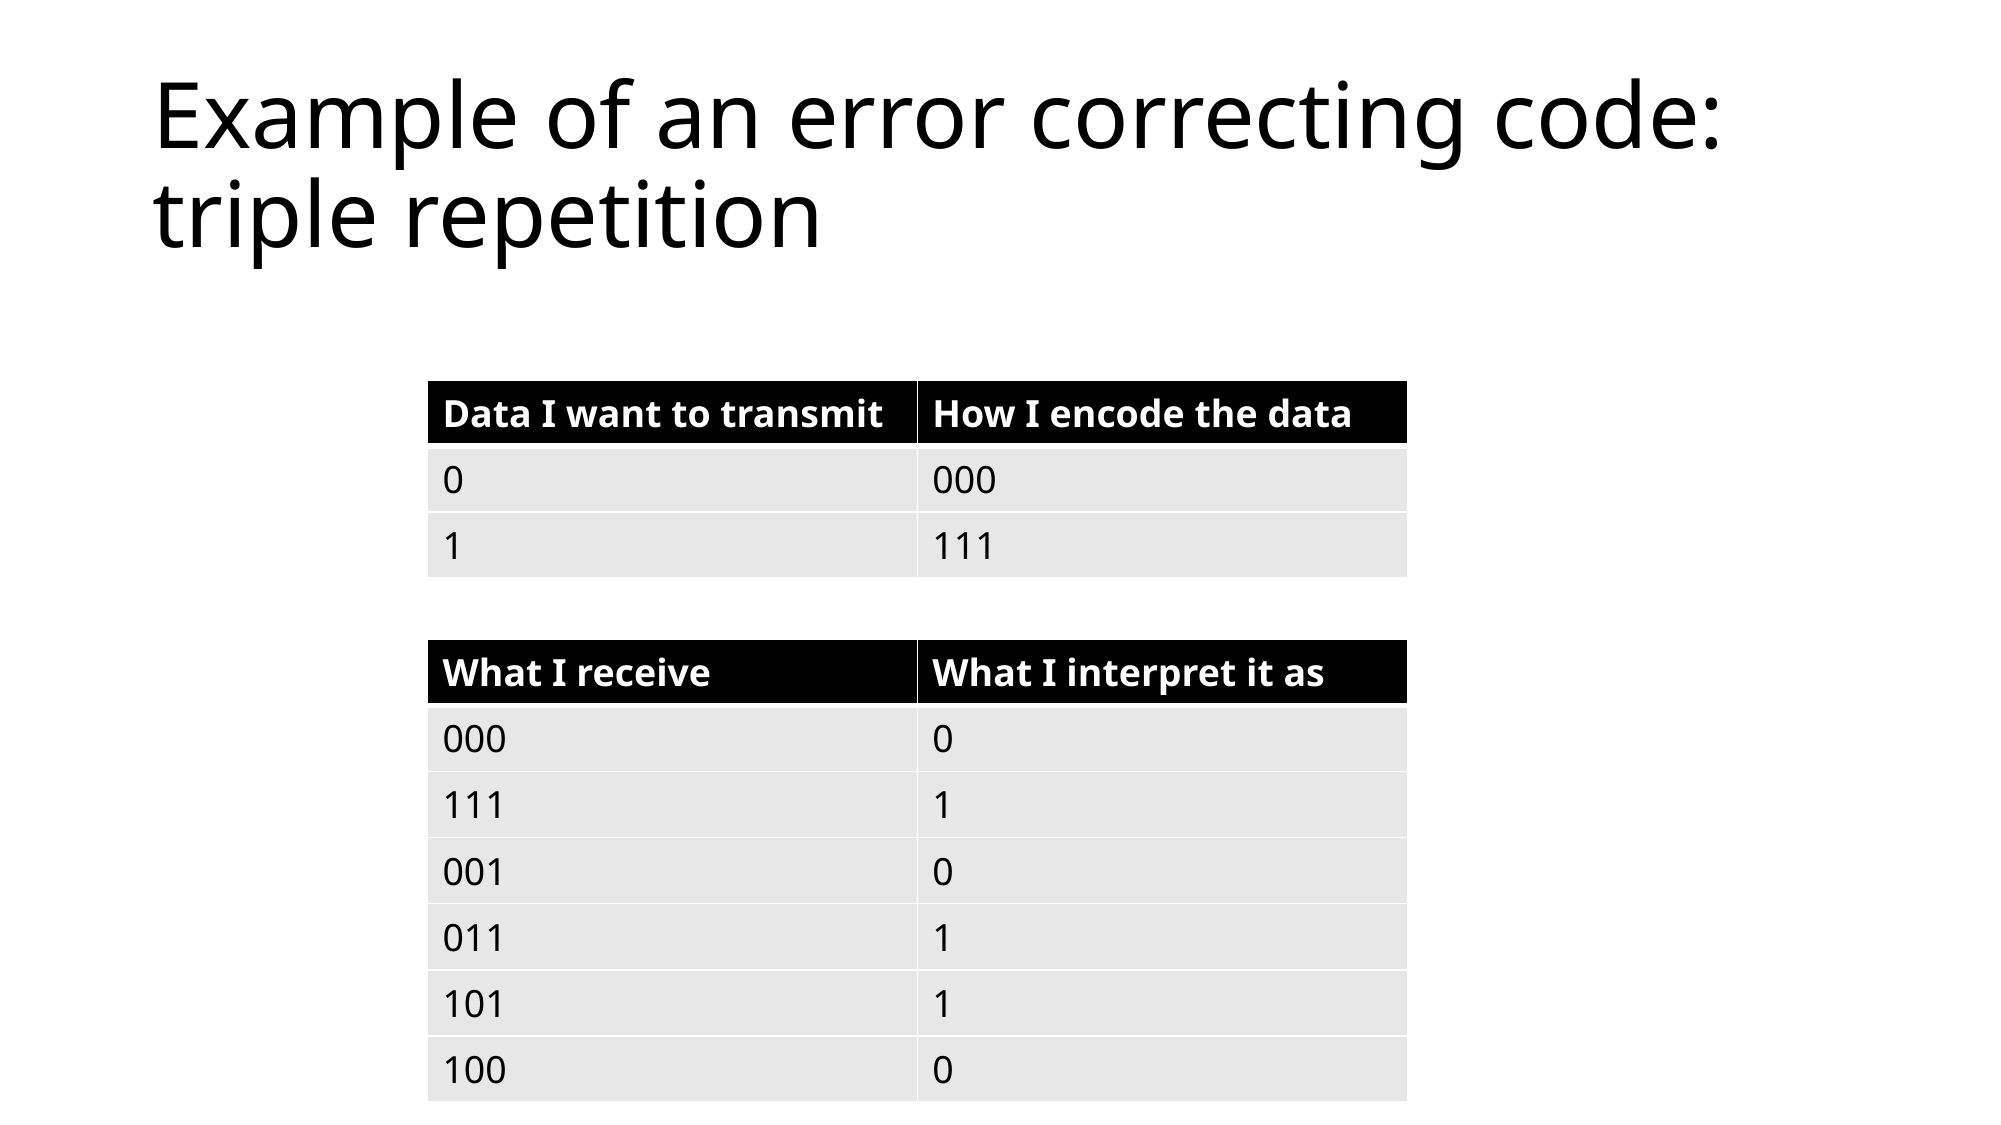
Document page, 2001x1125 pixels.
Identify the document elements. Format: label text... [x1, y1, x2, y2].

table_cell 1 [918, 904, 1407, 969]
table_cell 0 [918, 708, 1407, 771]
table_cell 0 [428, 449, 917, 511]
table_cell 001 [428, 838, 917, 903]
table_header What I receive [428, 640, 917, 703]
table_header How I encode the data [918, 381, 1407, 443]
table_cell 101 [428, 971, 917, 1035]
table_cell 0 [918, 1037, 1407, 1101]
table_cell 111 [428, 772, 917, 837]
table_cell 100 [428, 1037, 917, 1101]
table_cell 1 [918, 971, 1407, 1035]
title Example of an error correcting code: triple repetition [137, 59, 1863, 278]
table_cell 1 [918, 772, 1407, 837]
table_header What I interpret it as [918, 640, 1407, 703]
table_header Data I want to transmit [428, 381, 917, 443]
table_cell 011 [428, 904, 917, 969]
table_cell 1 [428, 513, 917, 577]
table_cell 111 [918, 513, 1407, 577]
table_cell 0 [918, 838, 1407, 903]
table_cell 000 [918, 449, 1407, 511]
table_cell 000 [428, 708, 917, 771]
